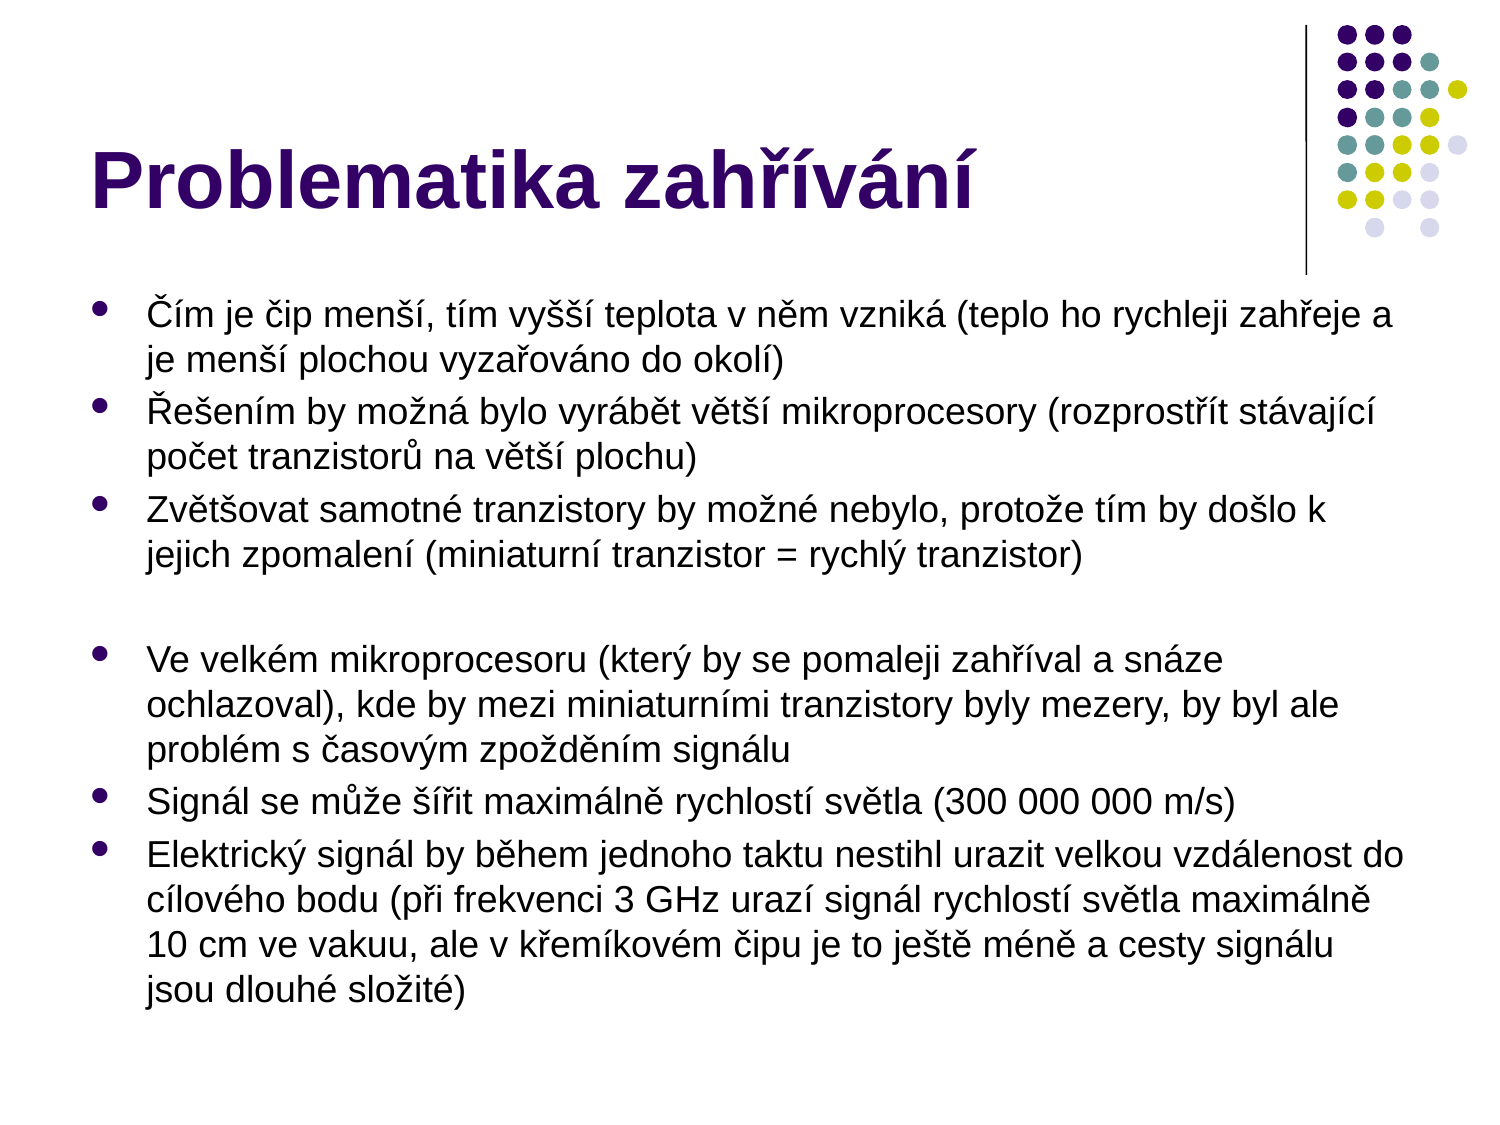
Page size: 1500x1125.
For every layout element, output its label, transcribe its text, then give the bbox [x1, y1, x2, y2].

list Čím je čip menší, tím vyšší teplota v něm vzniká (teplo ho rychleji zahřeje a je menší plochou vyzařováno do okolí) Řešením by možná bylo vyrábět větší mikroprocesory (rozprostřít stávající počet tranzistorů na větší plochu) Zvětšovat samotné tranzistory by možné nebylo, protože tím by došlo k jejich zpomalení (miniaturní tranzistor = rychlý tranzistor) Ve velkém mikroprocesoru (který by se pomaleji zahříval a snáze ochlazoval), kde by mezi miniaturními tranzistory byly mezery, by byl ale problém s časovým zpožděním signálu Signál se může šířit maximálně rychlostí světla (300 000 000 m/s) Elektrický signál by během jednoho taktu nestihl urazit velkou vzdálenost do cílového bodu (při frekvenci 3 GHz urazí signál rychlostí světla maximálně 10 cm ve vakuu, ale v křemíkovém čipu je to ještě méně a cesty signálu jsou dlouhé složité) [75, 282, 1425, 1006]
title Problematika zahřívání [75, 20, 1313, 233]
